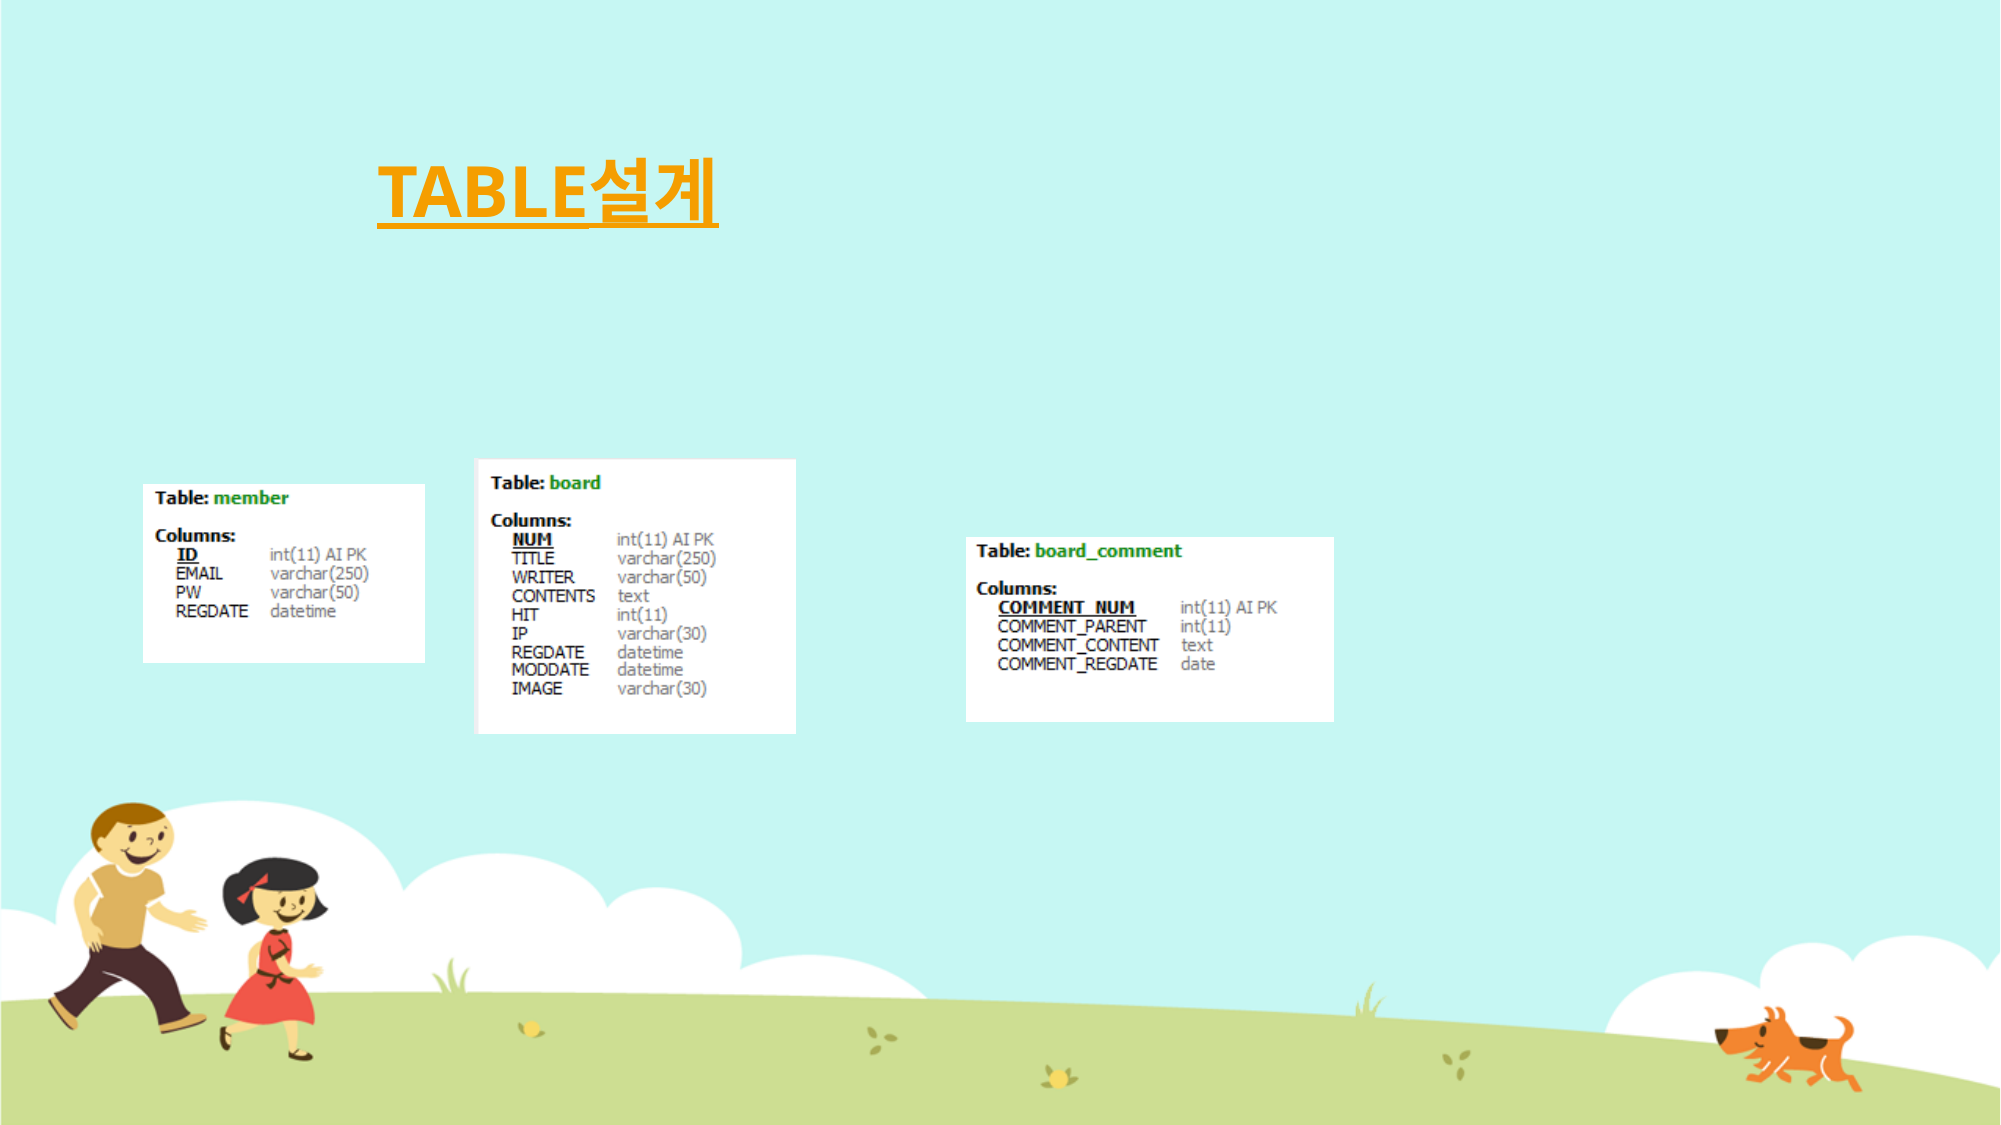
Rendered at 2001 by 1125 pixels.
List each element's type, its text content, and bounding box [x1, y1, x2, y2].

picture [0, 0, 2001, 1125]
title TABLE설계 [362, 50, 1900, 247]
